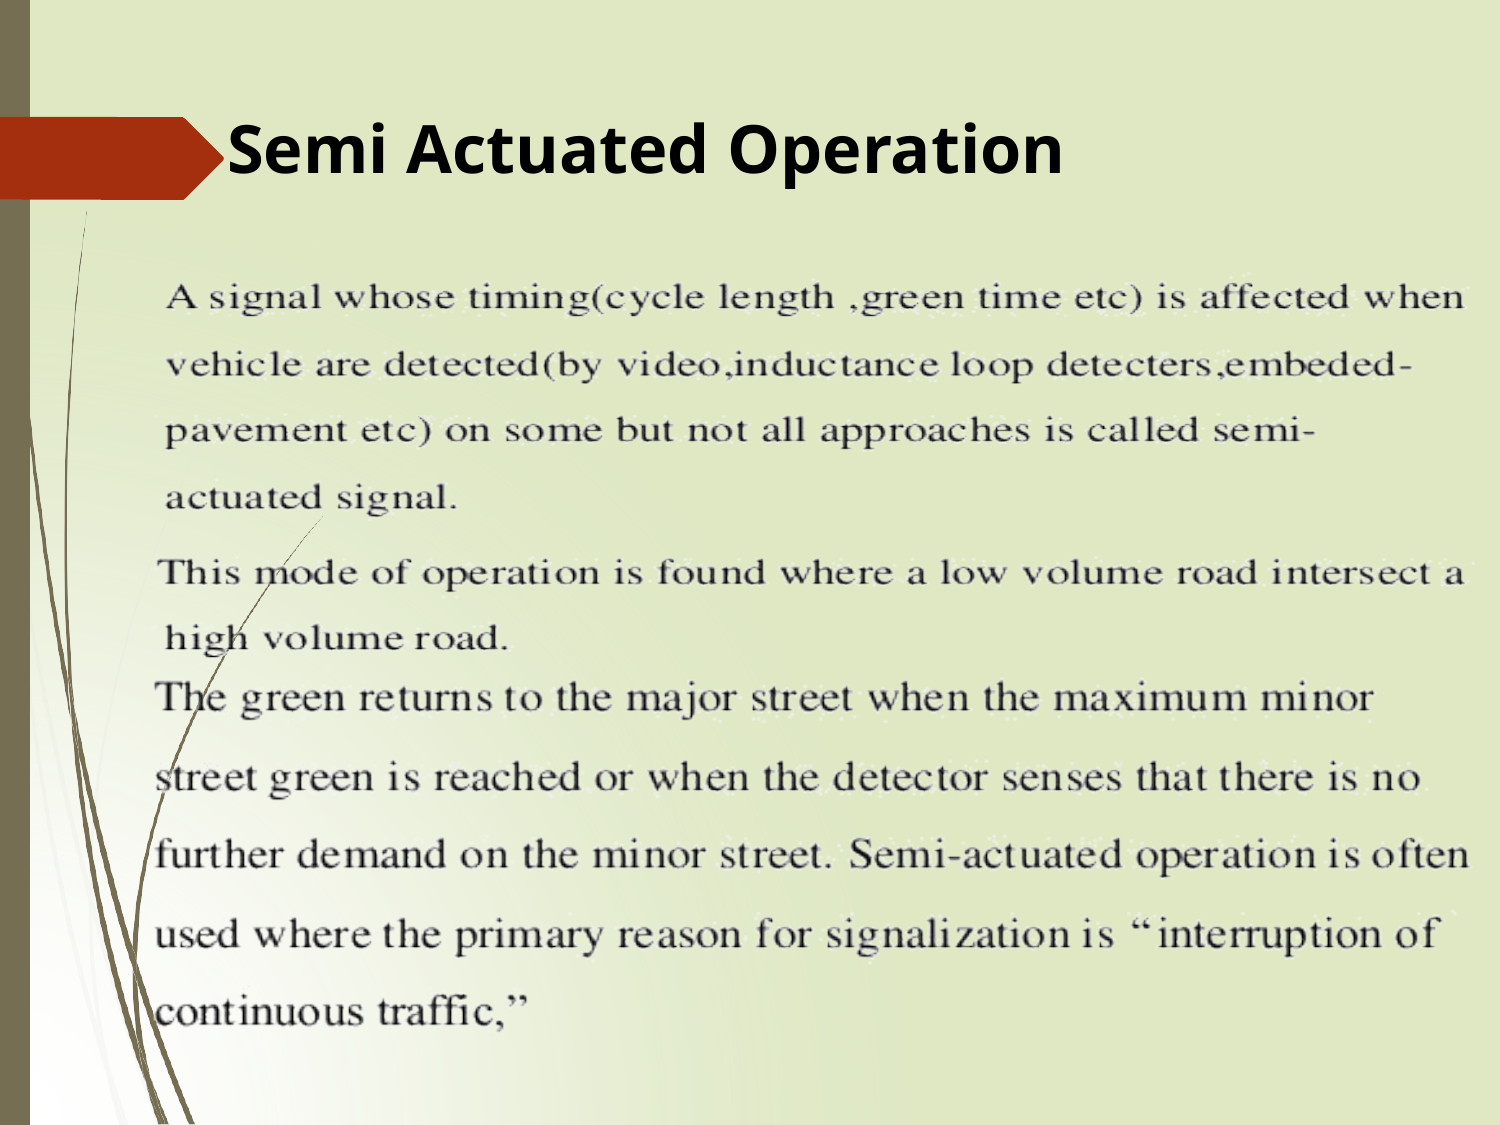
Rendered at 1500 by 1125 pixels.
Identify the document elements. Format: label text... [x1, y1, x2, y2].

picture [30, 0, 1500, 1125]
title Semi Actuated Operation [227, 106, 1273, 188]
